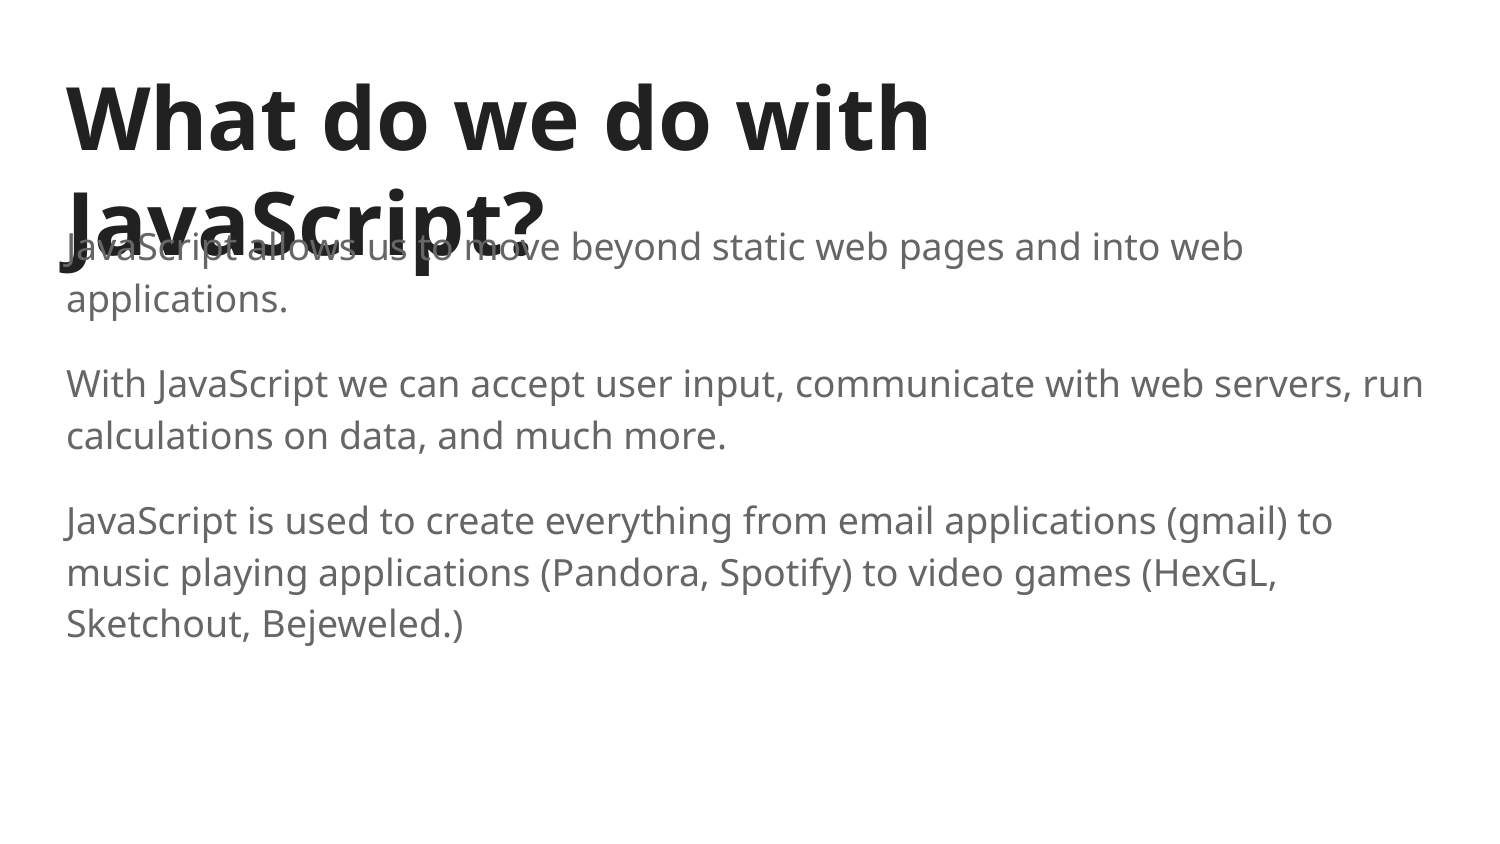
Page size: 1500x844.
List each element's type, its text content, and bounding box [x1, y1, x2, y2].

title What do we do with JavaScript? [51, 48, 1449, 180]
list JavaScript allows us to move beyond static web pages and into web applications. With JavaScript we can accept user input, communicate with web servers, run calculations on data, and much more. JavaScript is used to create everything from email applications (gmail) to music playing applications (Pandora, Spotify) to video games (HexGL, Sketchout, Bejeweled.) [51, 201, 1449, 750]
